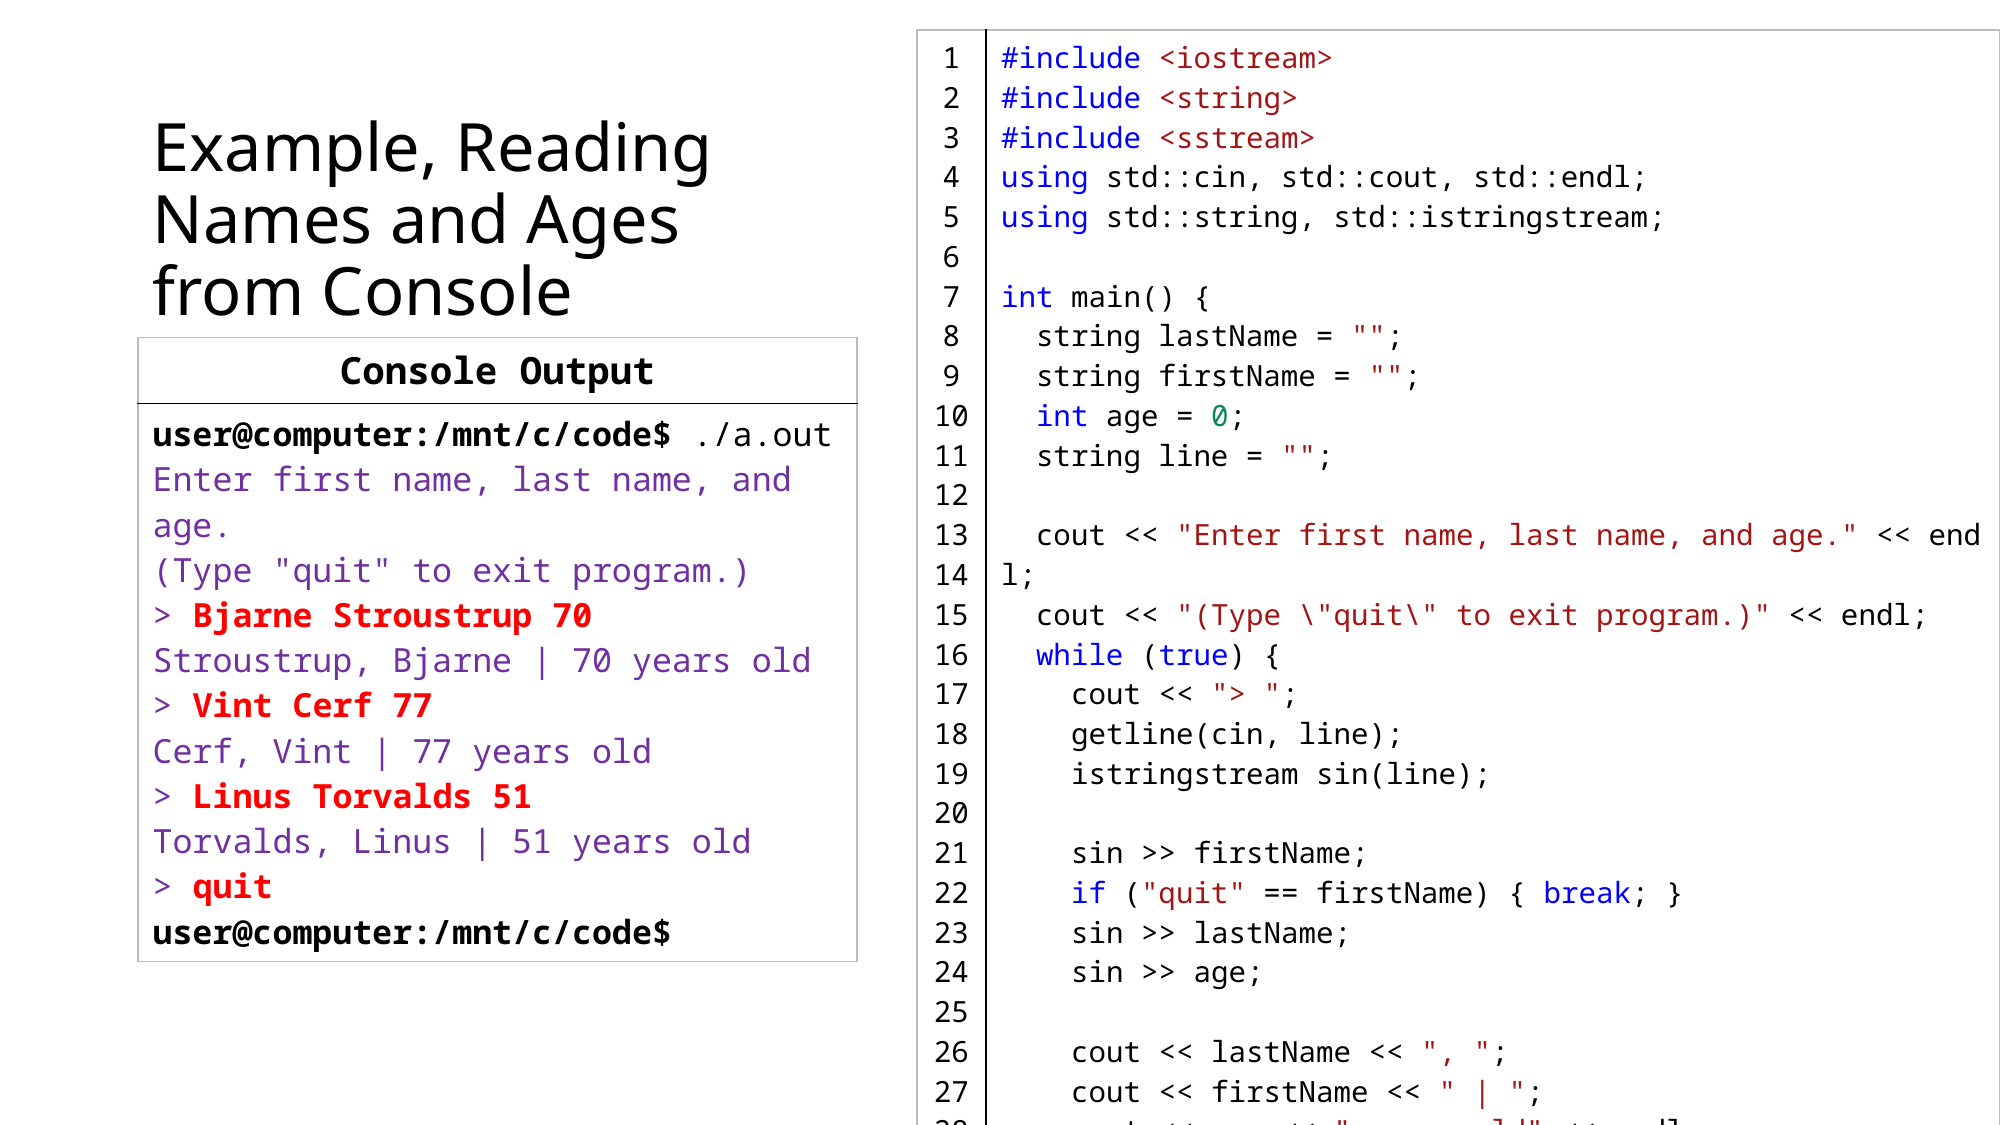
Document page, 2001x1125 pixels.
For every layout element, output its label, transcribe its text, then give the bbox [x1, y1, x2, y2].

table_header Console Output [139, 338, 856, 403]
table_header #include <iostream> #include <string> #include <sstream> using std::cin, std::cout, std::endl; using std::string, std::istringstream; int main() { string lastName = ""; string firstName = ""; int age = 0; string line = ""; cout << "Enter first name, last name, and age." << endl; cout << "(Type \"quit\" to exit program.)" << endl; while (true) { cout << "> "; getline(cin, line); istringstream sin(line); sin >> firstName; if ("quit" == firstName) { break; } sin >> lastName; sin >> age; cout << lastName << ", "; cout << firstName << " | "; cout << age << " years old" << endl; } return 0; } [987, 31, 1999, 1125]
table_cell user@computer:/mnt/c/code$ ./a.out Enter first name, last name, and age. (Type "quit" to exit program.) > Bjarne Stroustrup 70 Stroustrup, Bjarne | 70 years old > Vint Cerf 77 Cerf, Vint | 77 years old > Linus Torvalds 51 Torvalds, Linus | 51 years old > quit user@computer:/mnt/c/code$ [139, 404, 856, 961]
title Example, Reading Names and Ages from Console [137, 75, 783, 337]
table_header 1 2 3 4 5 6 7 8 9 10 11 12 13 14 15 16 17 18 19 20 21 22 23 24 25 26 27 28 29 30 [918, 31, 985, 1125]
